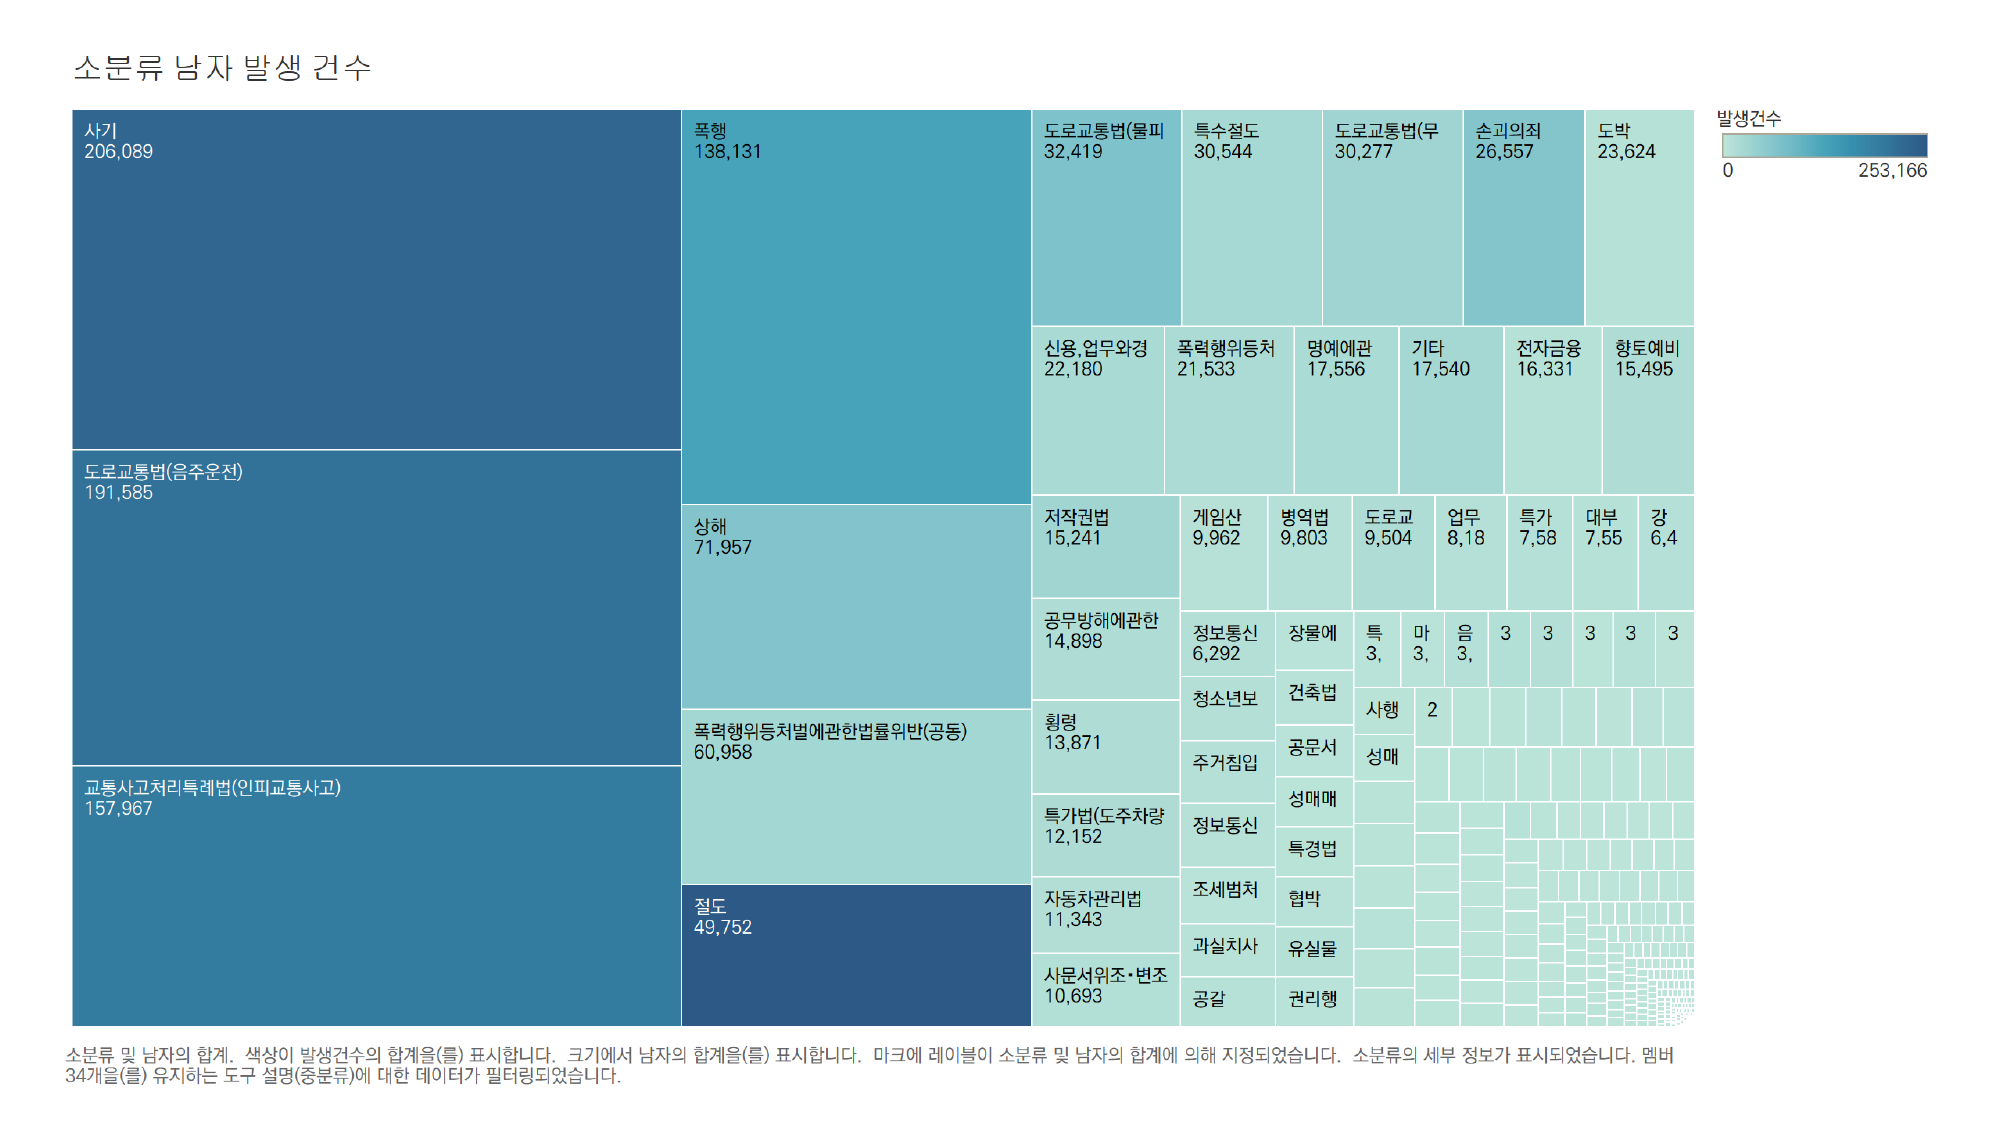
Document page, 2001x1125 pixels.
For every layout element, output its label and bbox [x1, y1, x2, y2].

picture [65, 35, 1935, 1090]
